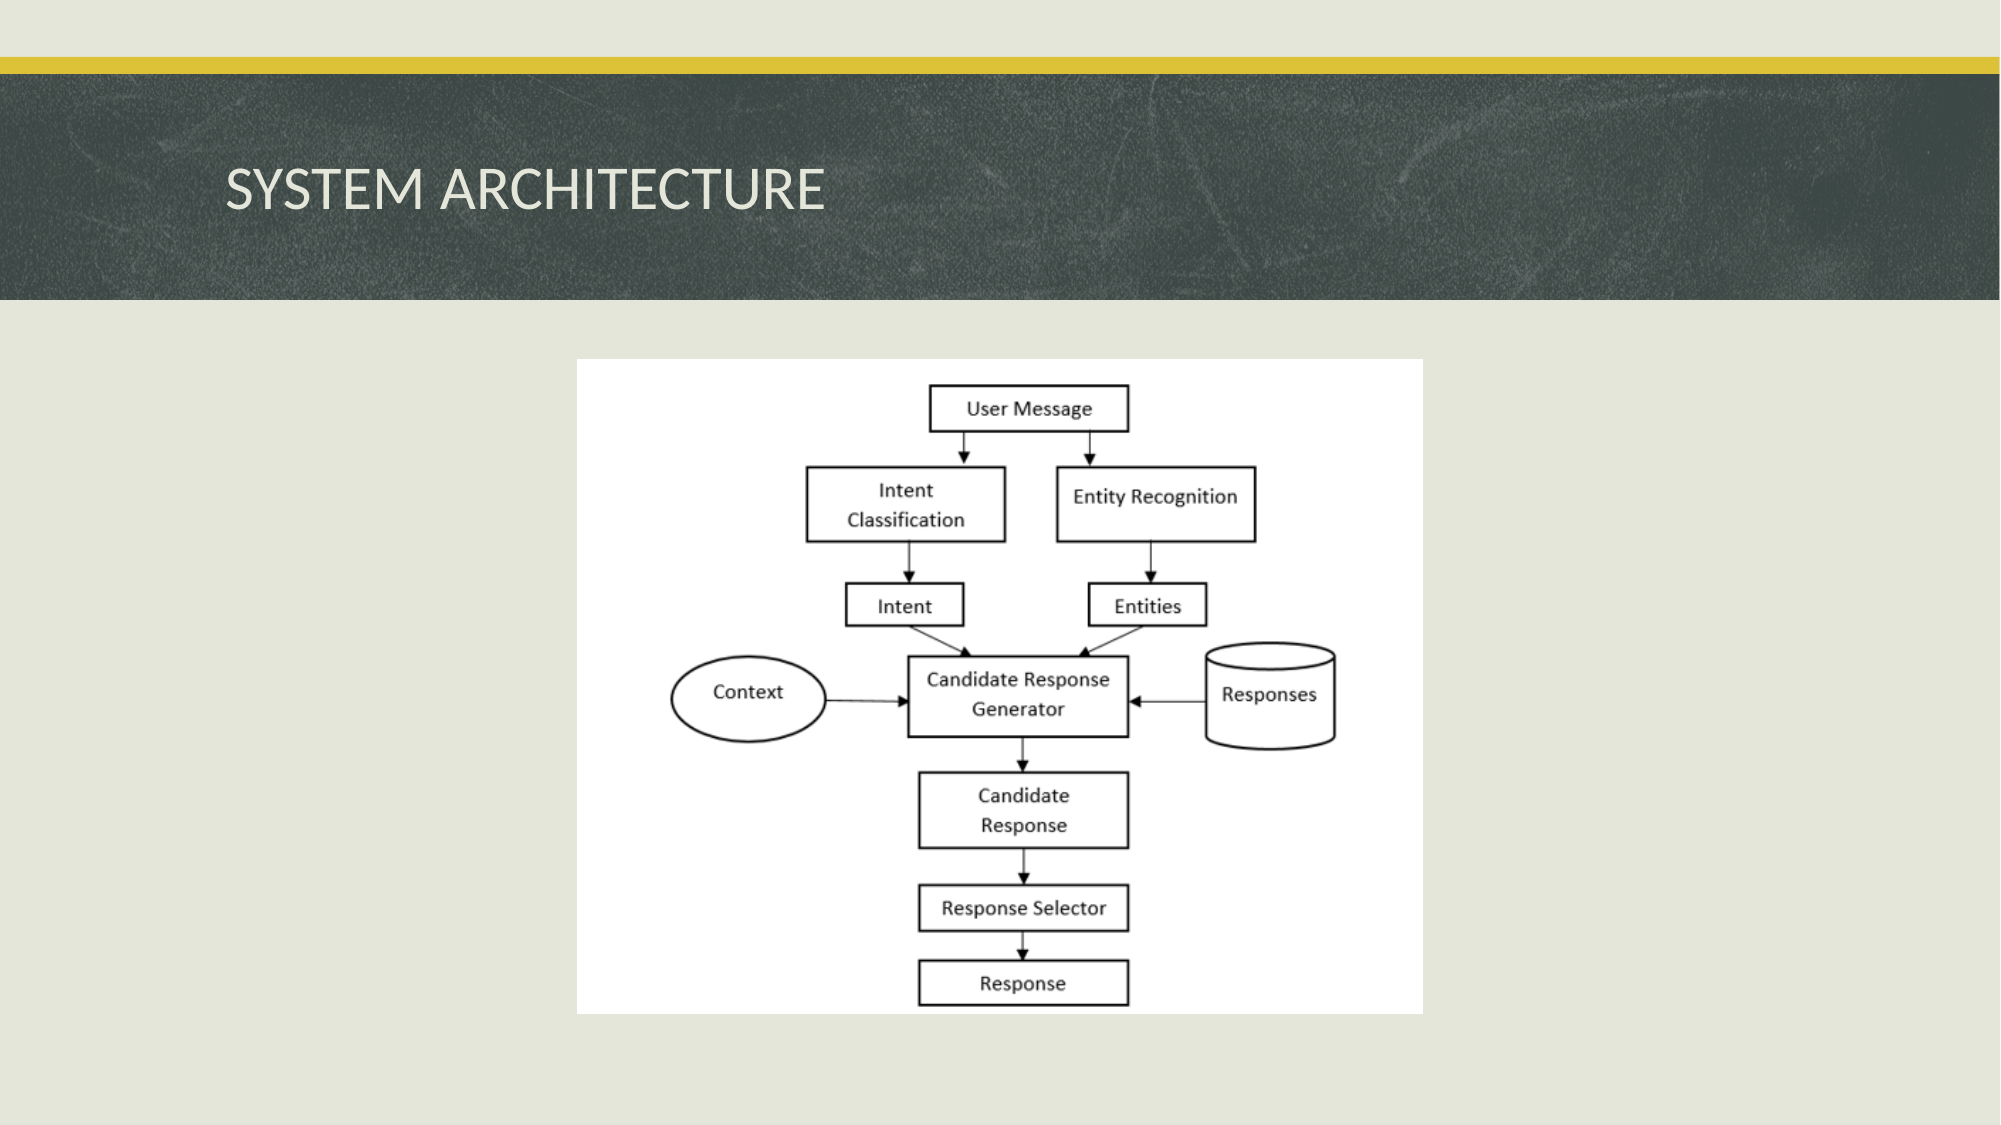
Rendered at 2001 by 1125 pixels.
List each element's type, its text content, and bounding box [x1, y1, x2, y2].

title SYSTEM ARCHITECTURE [210, 76, 1790, 300]
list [576, 359, 1423, 1014]
picture [0, 74, 2000, 300]
